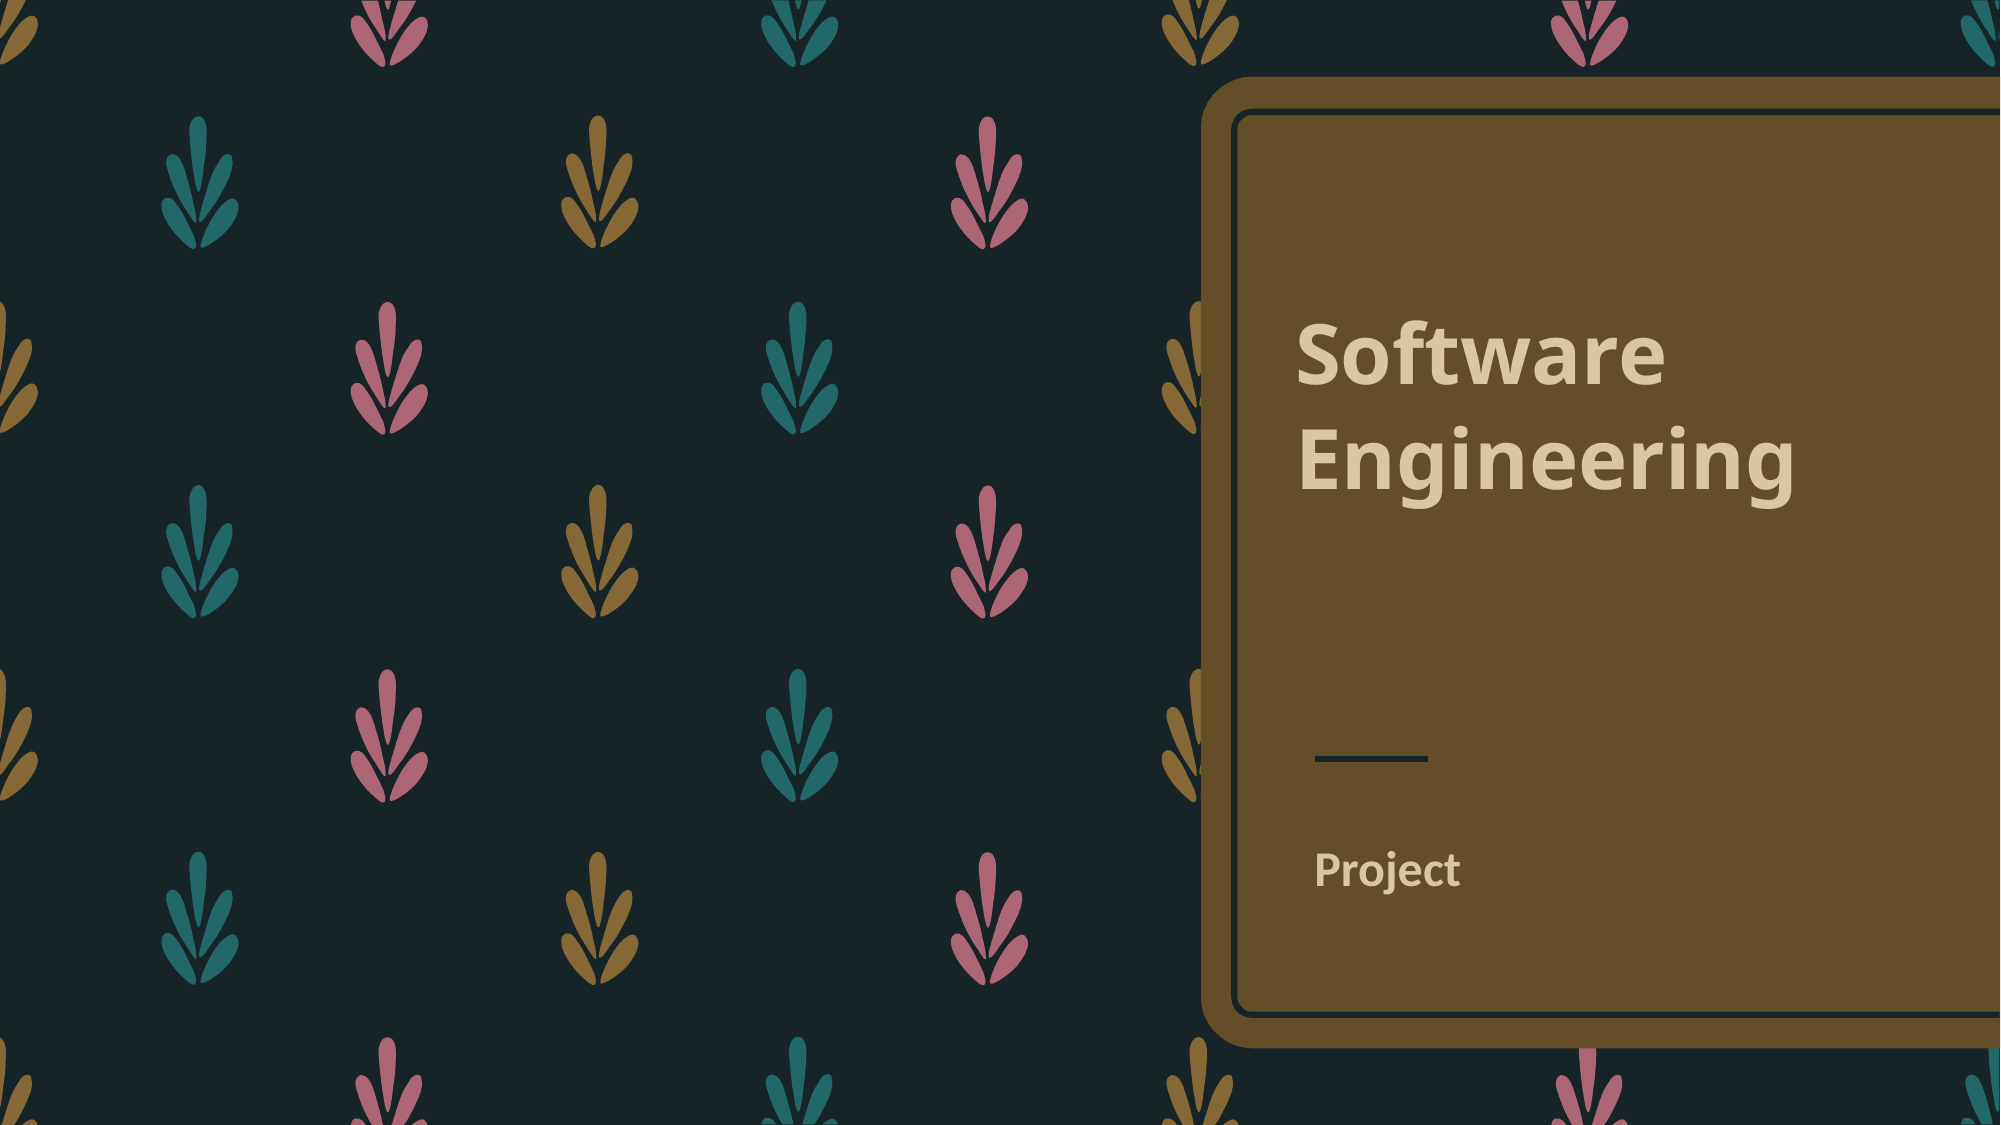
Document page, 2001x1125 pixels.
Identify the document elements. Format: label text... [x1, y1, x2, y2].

title Software Engineering [1280, 289, 1903, 650]
subtitle Project [1299, 811, 1922, 982]
